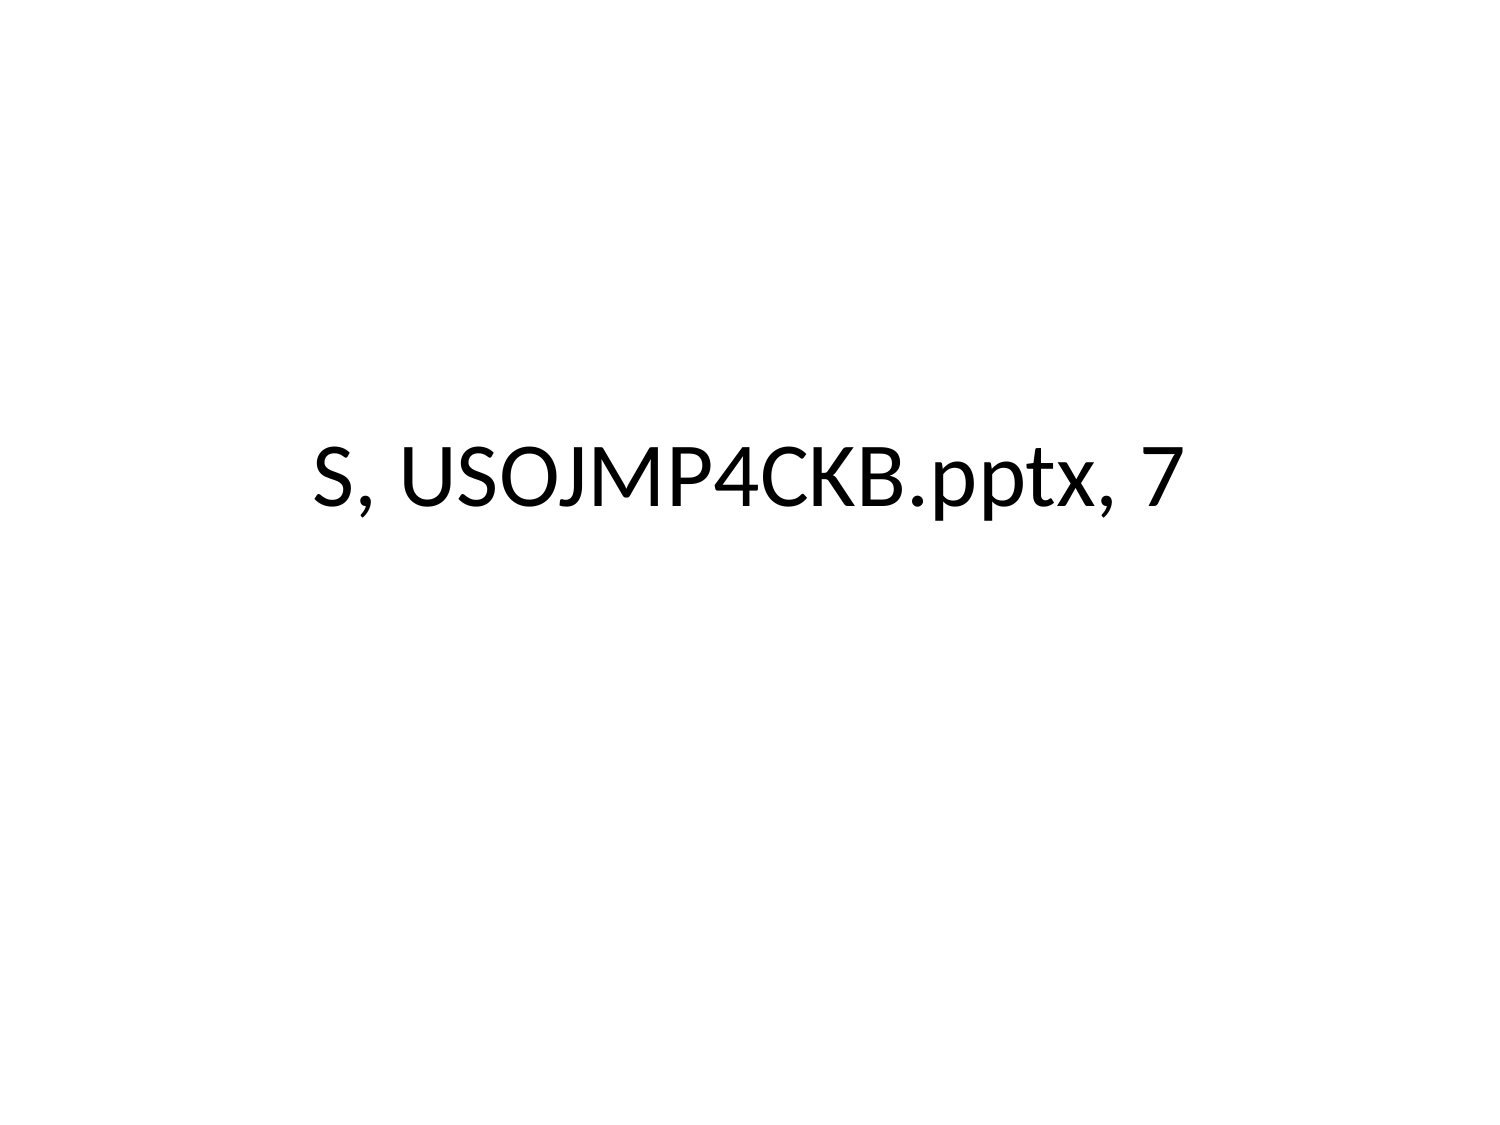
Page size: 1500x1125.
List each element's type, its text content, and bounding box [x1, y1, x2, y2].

title S, USOJMP4CKB.pptx, 7 [112, 349, 1388, 591]
